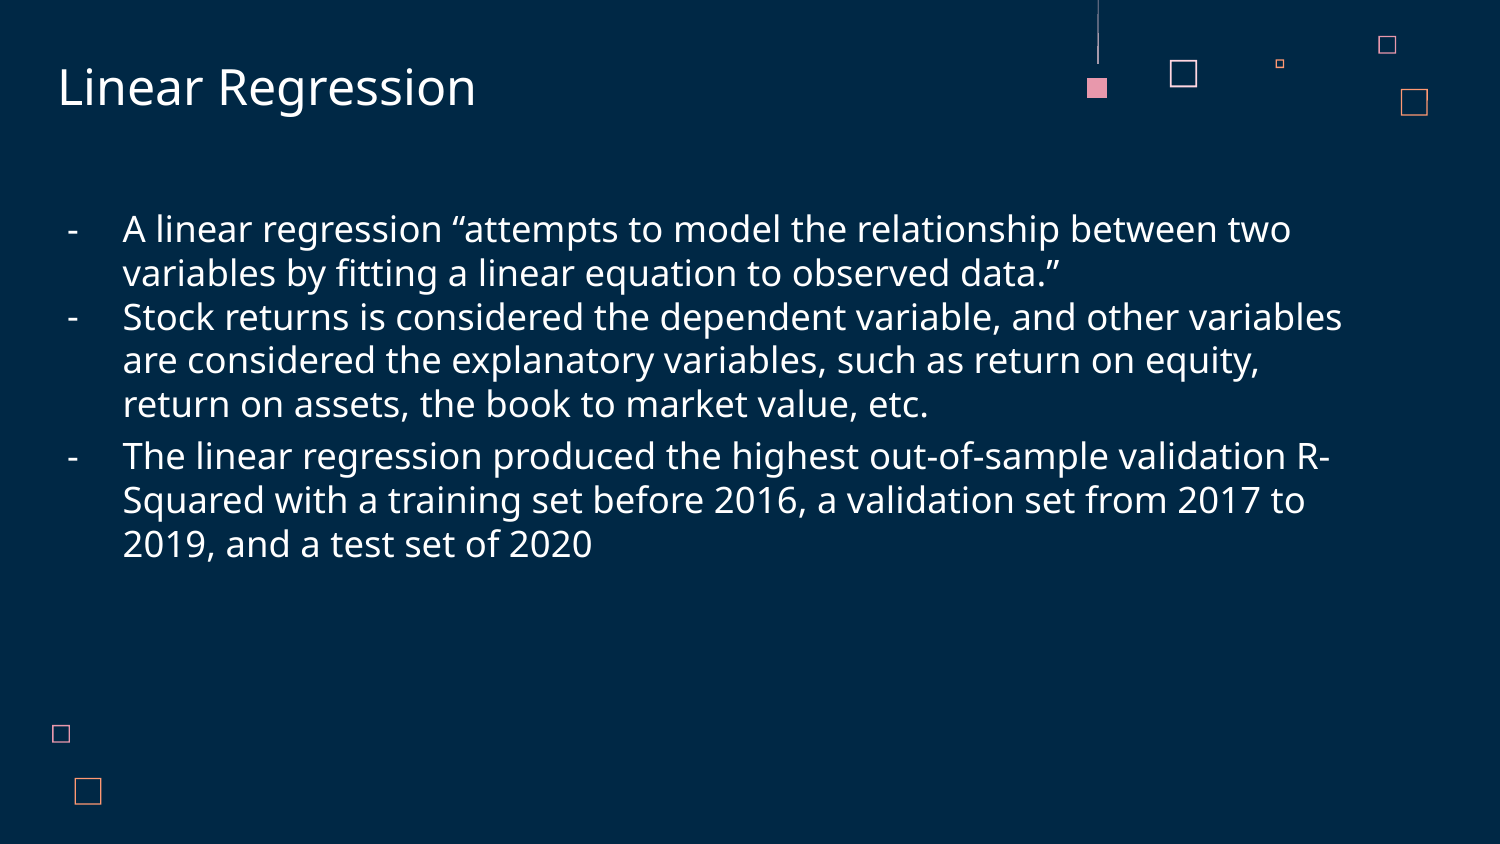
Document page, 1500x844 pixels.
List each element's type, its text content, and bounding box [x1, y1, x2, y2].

title Linear Regression [42, 35, 647, 131]
title A linear regression “attempts to model the relationship between two variables by fitting a linear equation to observed data.” Stock returns is considered the dependent variable, and other variables are considered the explanatory variables, such as return on equity, return on assets, the book to market value, etc. The linear regression produced the highest out-of-sample validation R-Squared with a training set before 2016, a validation set from 2017 to 2019, and a test set of 2020 [32, 169, 1371, 580]
